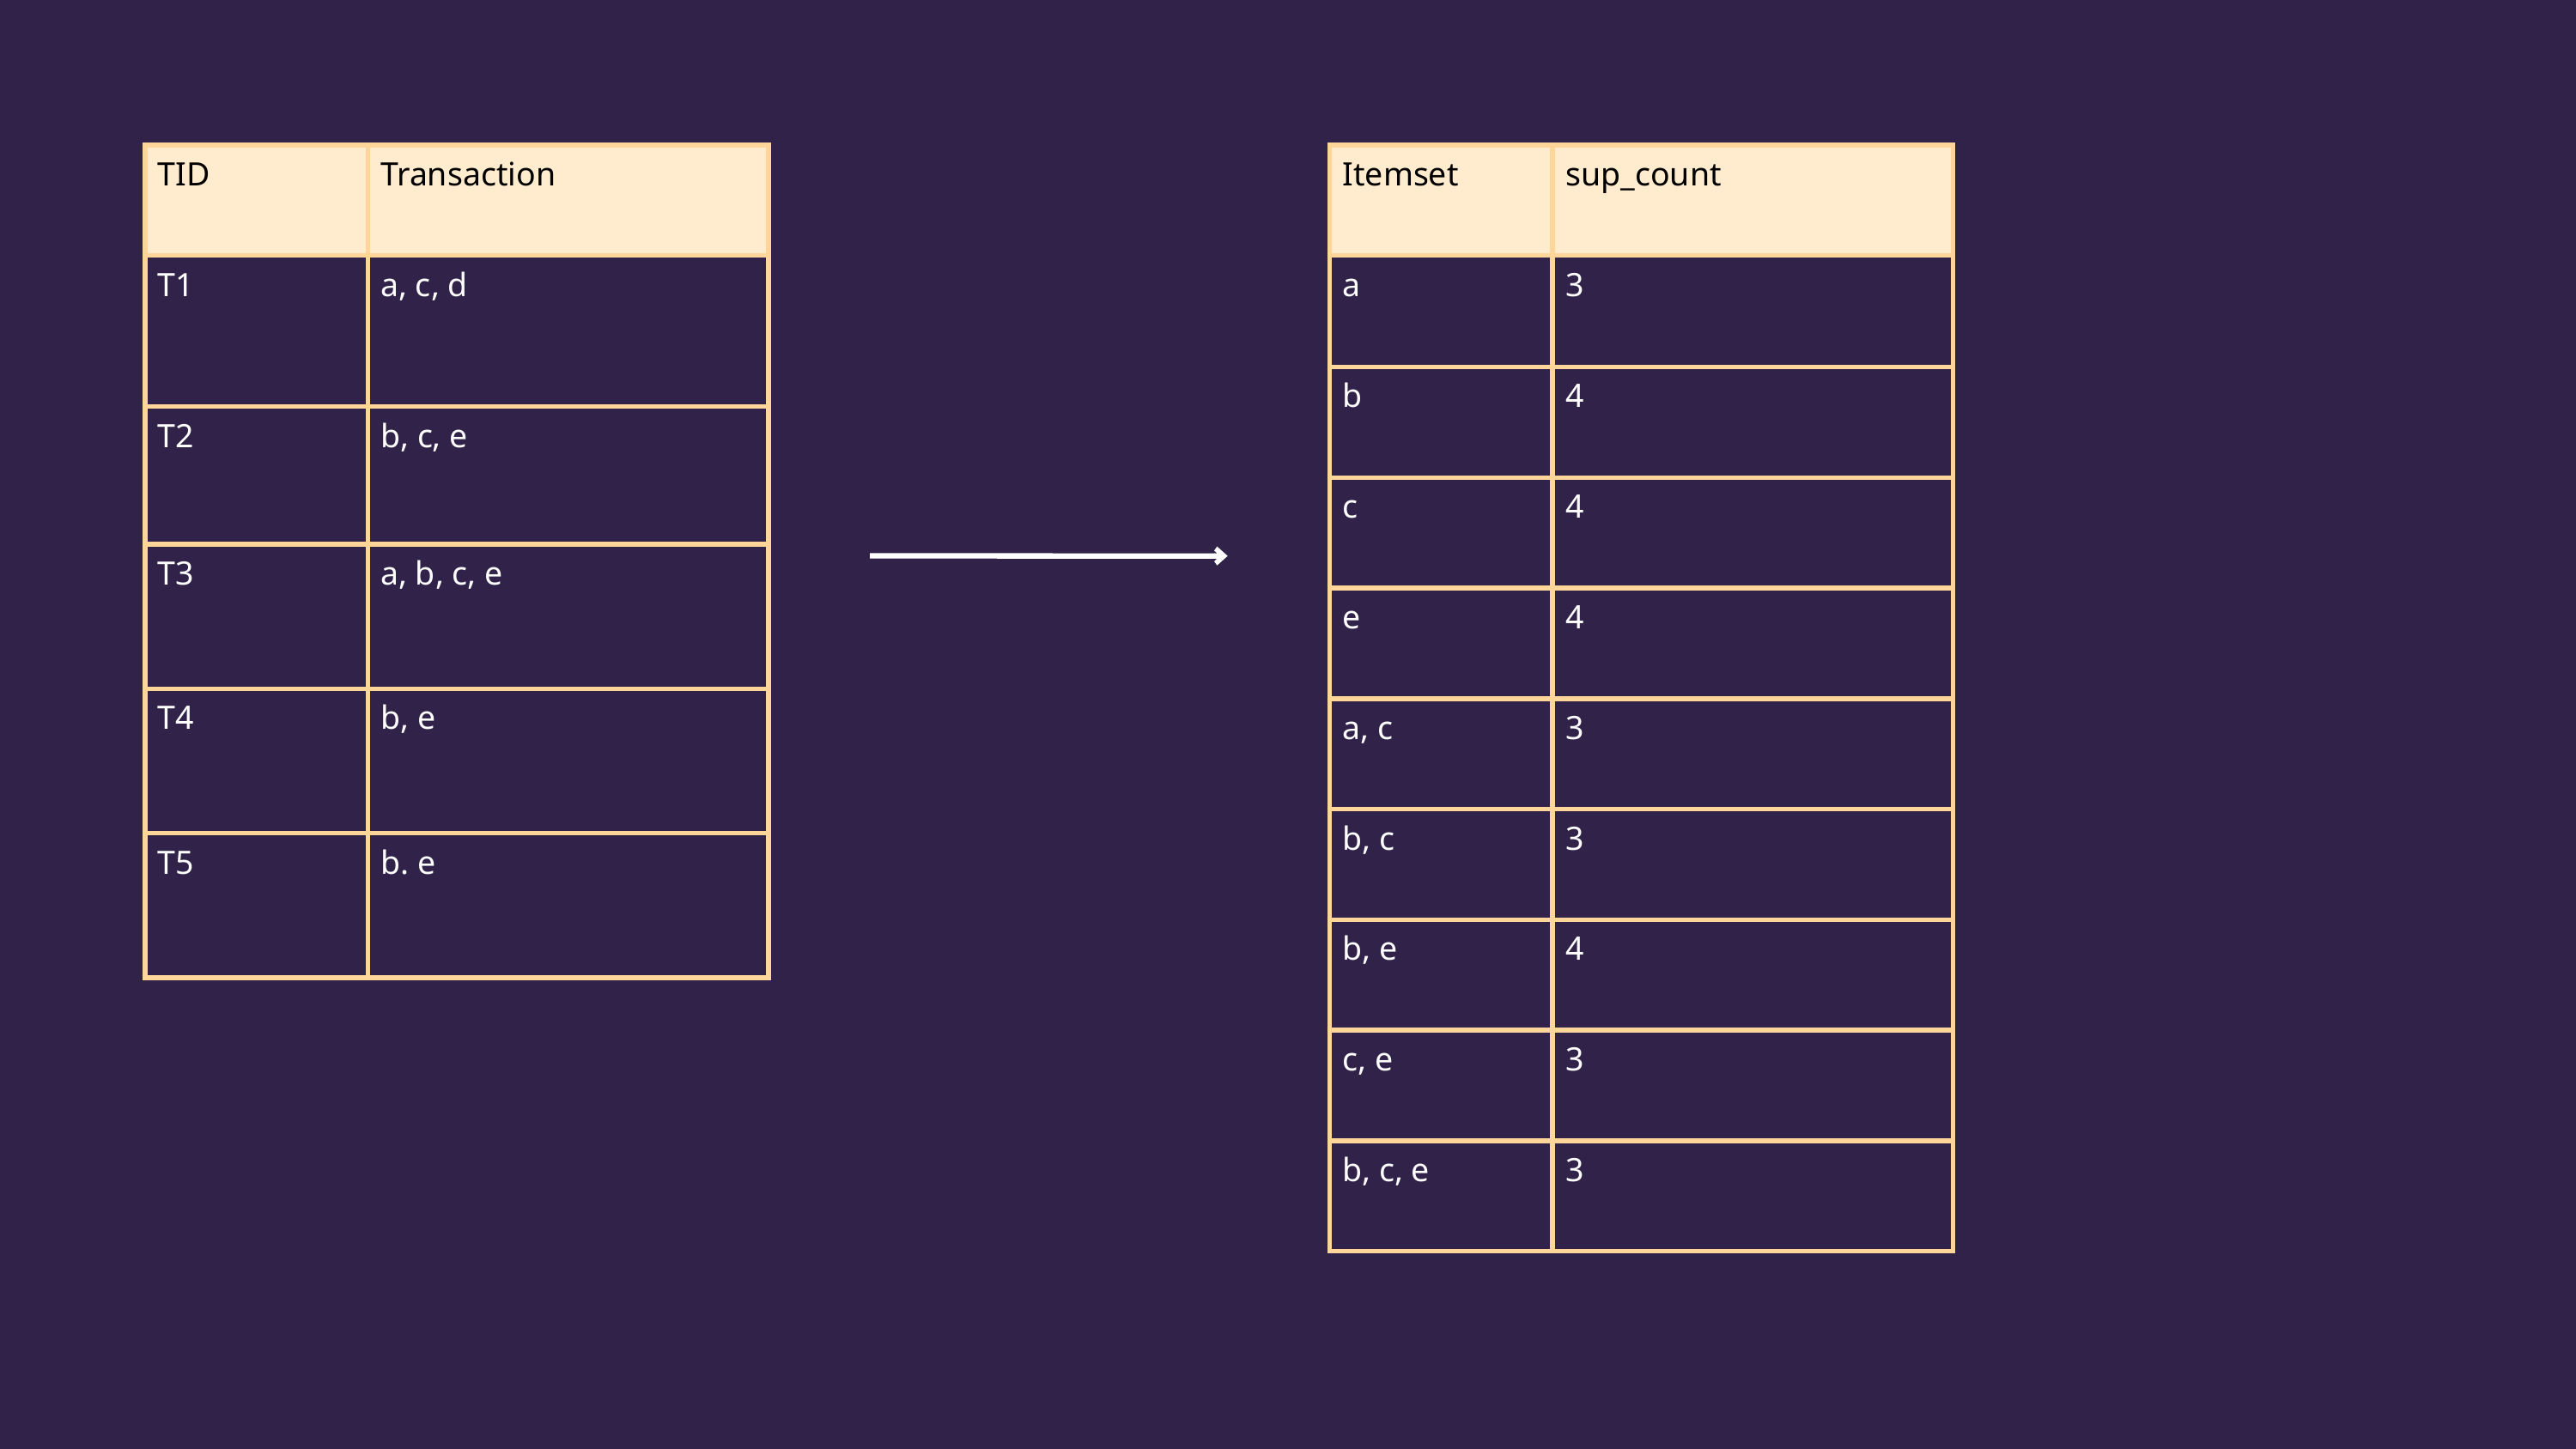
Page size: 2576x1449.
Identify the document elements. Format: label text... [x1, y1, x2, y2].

table_cell e [1332, 591, 1550, 696]
table_cell b. e [370, 835, 766, 975]
table_cell 4 [1555, 369, 1951, 476]
table_cell b, e [1332, 922, 1550, 1028]
table_header Transaction [370, 148, 766, 253]
table_cell b, c, e [1332, 1143, 1550, 1249]
table_cell a, b, c, e [370, 547, 766, 687]
table_cell T5 [148, 835, 366, 975]
table_cell a, c, d [370, 258, 766, 404]
table_cell a [1332, 258, 1550, 365]
table_cell 3 [1555, 1143, 1951, 1249]
table_cell a, c [1332, 701, 1550, 807]
table_header sup_count [1555, 148, 1951, 253]
table_cell 4 [1555, 922, 1951, 1028]
table_cell b [1332, 369, 1550, 476]
table_header TID [148, 148, 366, 253]
table_cell b, c [1332, 811, 1550, 918]
table_cell 3 [1555, 258, 1951, 365]
table_cell 4 [1555, 480, 1951, 585]
table_cell 4 [1555, 591, 1951, 696]
table_cell T3 [148, 547, 366, 687]
table_cell 3 [1555, 1033, 1951, 1138]
table_cell c, e [1332, 1033, 1550, 1138]
table_cell b, c, e [370, 409, 766, 542]
table_header Itemset [1332, 148, 1550, 253]
table_cell 3 [1555, 811, 1951, 918]
table_cell b, e [370, 691, 766, 831]
table_cell T2 [148, 409, 366, 542]
table_cell c [1332, 480, 1550, 585]
table_cell T1 [148, 258, 366, 404]
table_cell T4 [148, 691, 366, 831]
table_cell 3 [1555, 701, 1951, 807]
